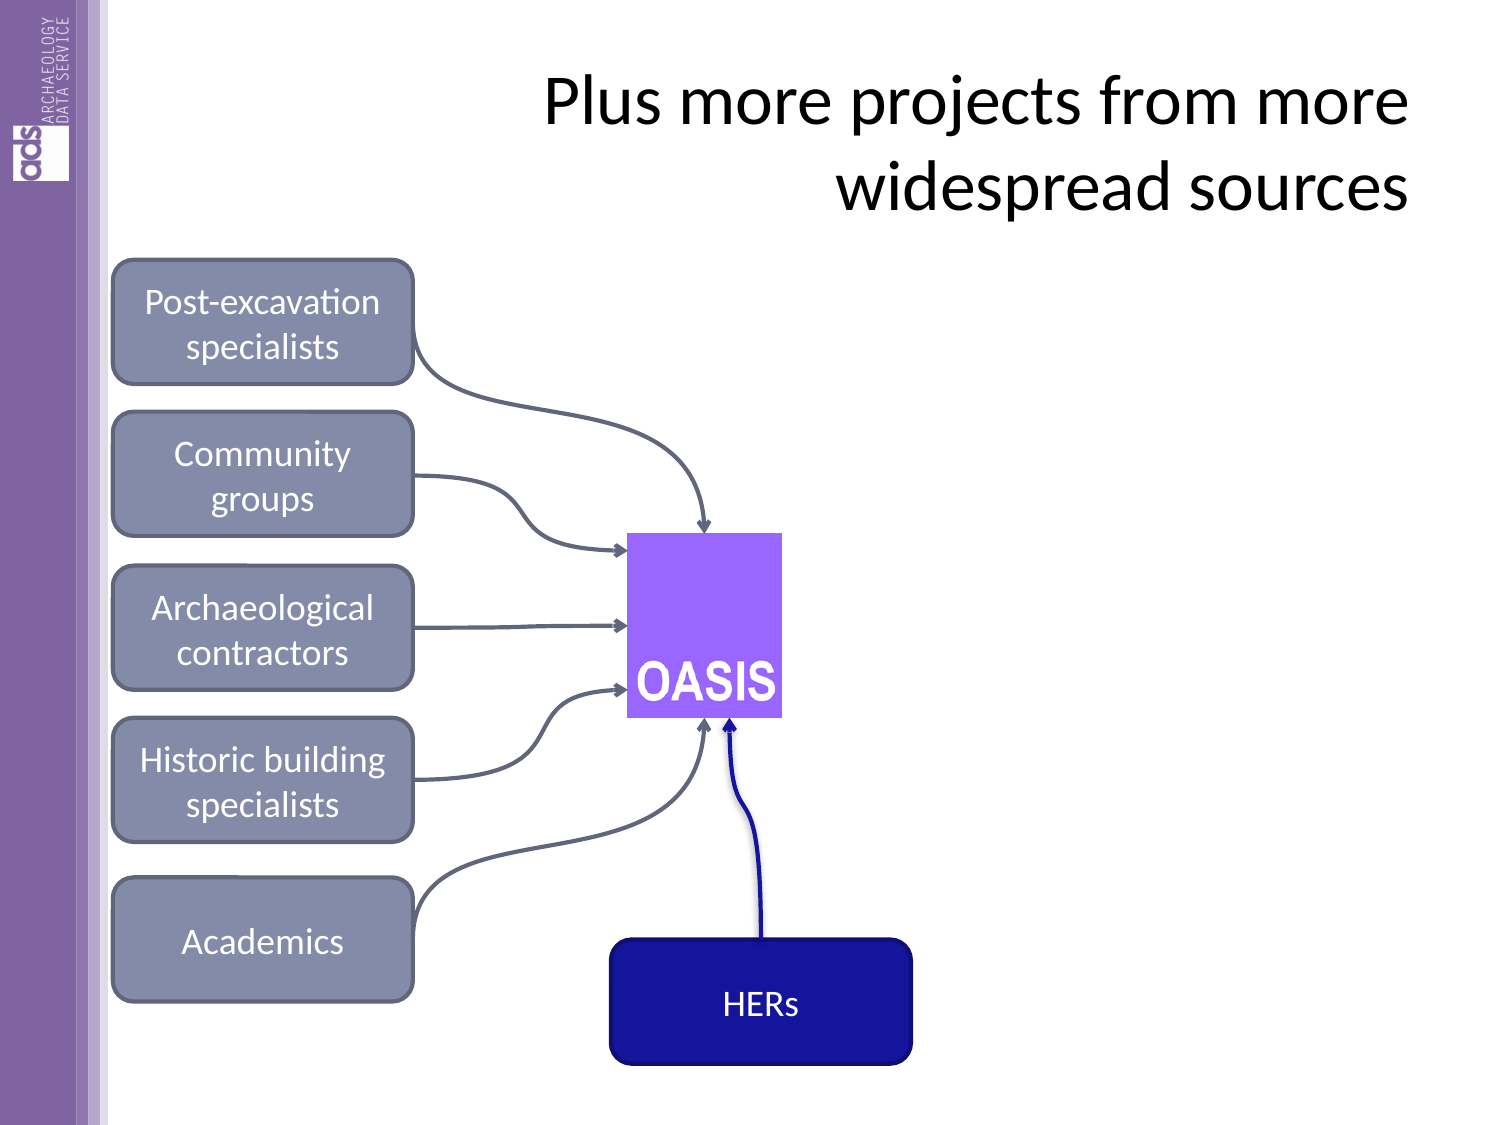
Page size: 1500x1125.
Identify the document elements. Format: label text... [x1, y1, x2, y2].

text_box Archaeological contractors [110, 563, 415, 692]
picture [627, 533, 782, 718]
text_box Community groups [110, 409, 407, 538]
text_box HERs [608, 937, 914, 1066]
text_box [412, 689, 629, 717]
text_box Historic building specialists [110, 715, 407, 845]
text_box Post-excavation specialists [110, 257, 415, 387]
text_box Academics [110, 875, 415, 1004]
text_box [634, 812, 857, 845]
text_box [412, 321, 705, 535]
picture [14, 16, 69, 181]
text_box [412, 542, 629, 551]
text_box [412, 717, 705, 940]
title Plus more projects from more widespread sources [277, 45, 1425, 233]
